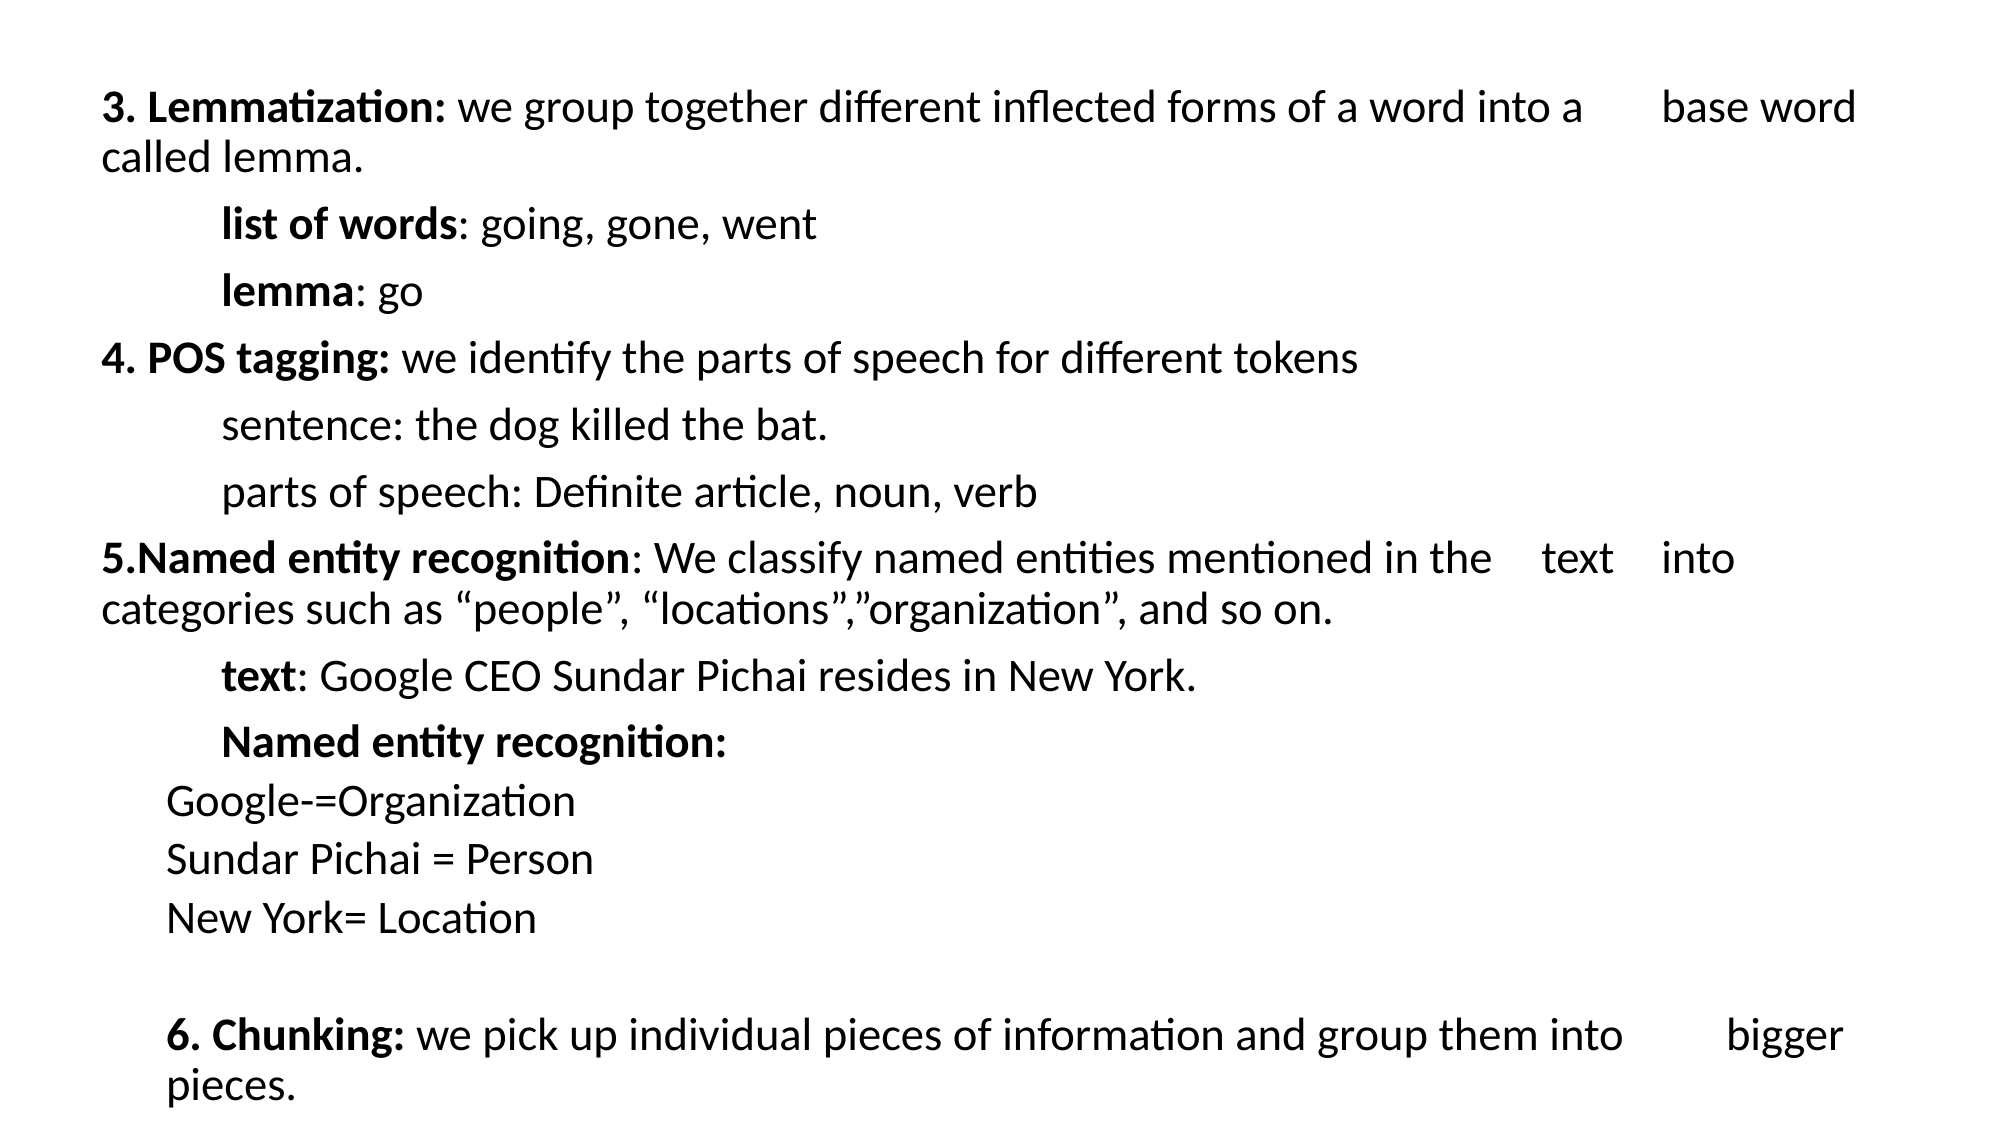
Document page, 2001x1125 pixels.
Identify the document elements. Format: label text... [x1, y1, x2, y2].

list 3. Lemmatization: we group together different inflected forms of a word into a base word called lemma. list of words: going, gone, went lemma: go 4. POS tagging: we identify the parts of speech for different tokens sentence: the dog killed the bat. parts of speech: Definite article, noun, verb 5.Named entity recognition: We classify named entities mentioned in the text into categories such as “people”, “locations”,”organization”, and so on. text: Google CEO Sundar Pichai resides in New York. Named entity recognition: Google-=Organization Sundar Pichai = Person New York= Location 6. Chunking: we pick up individual pieces of information and group them into bigger pieces. [86, 75, 1955, 1125]
